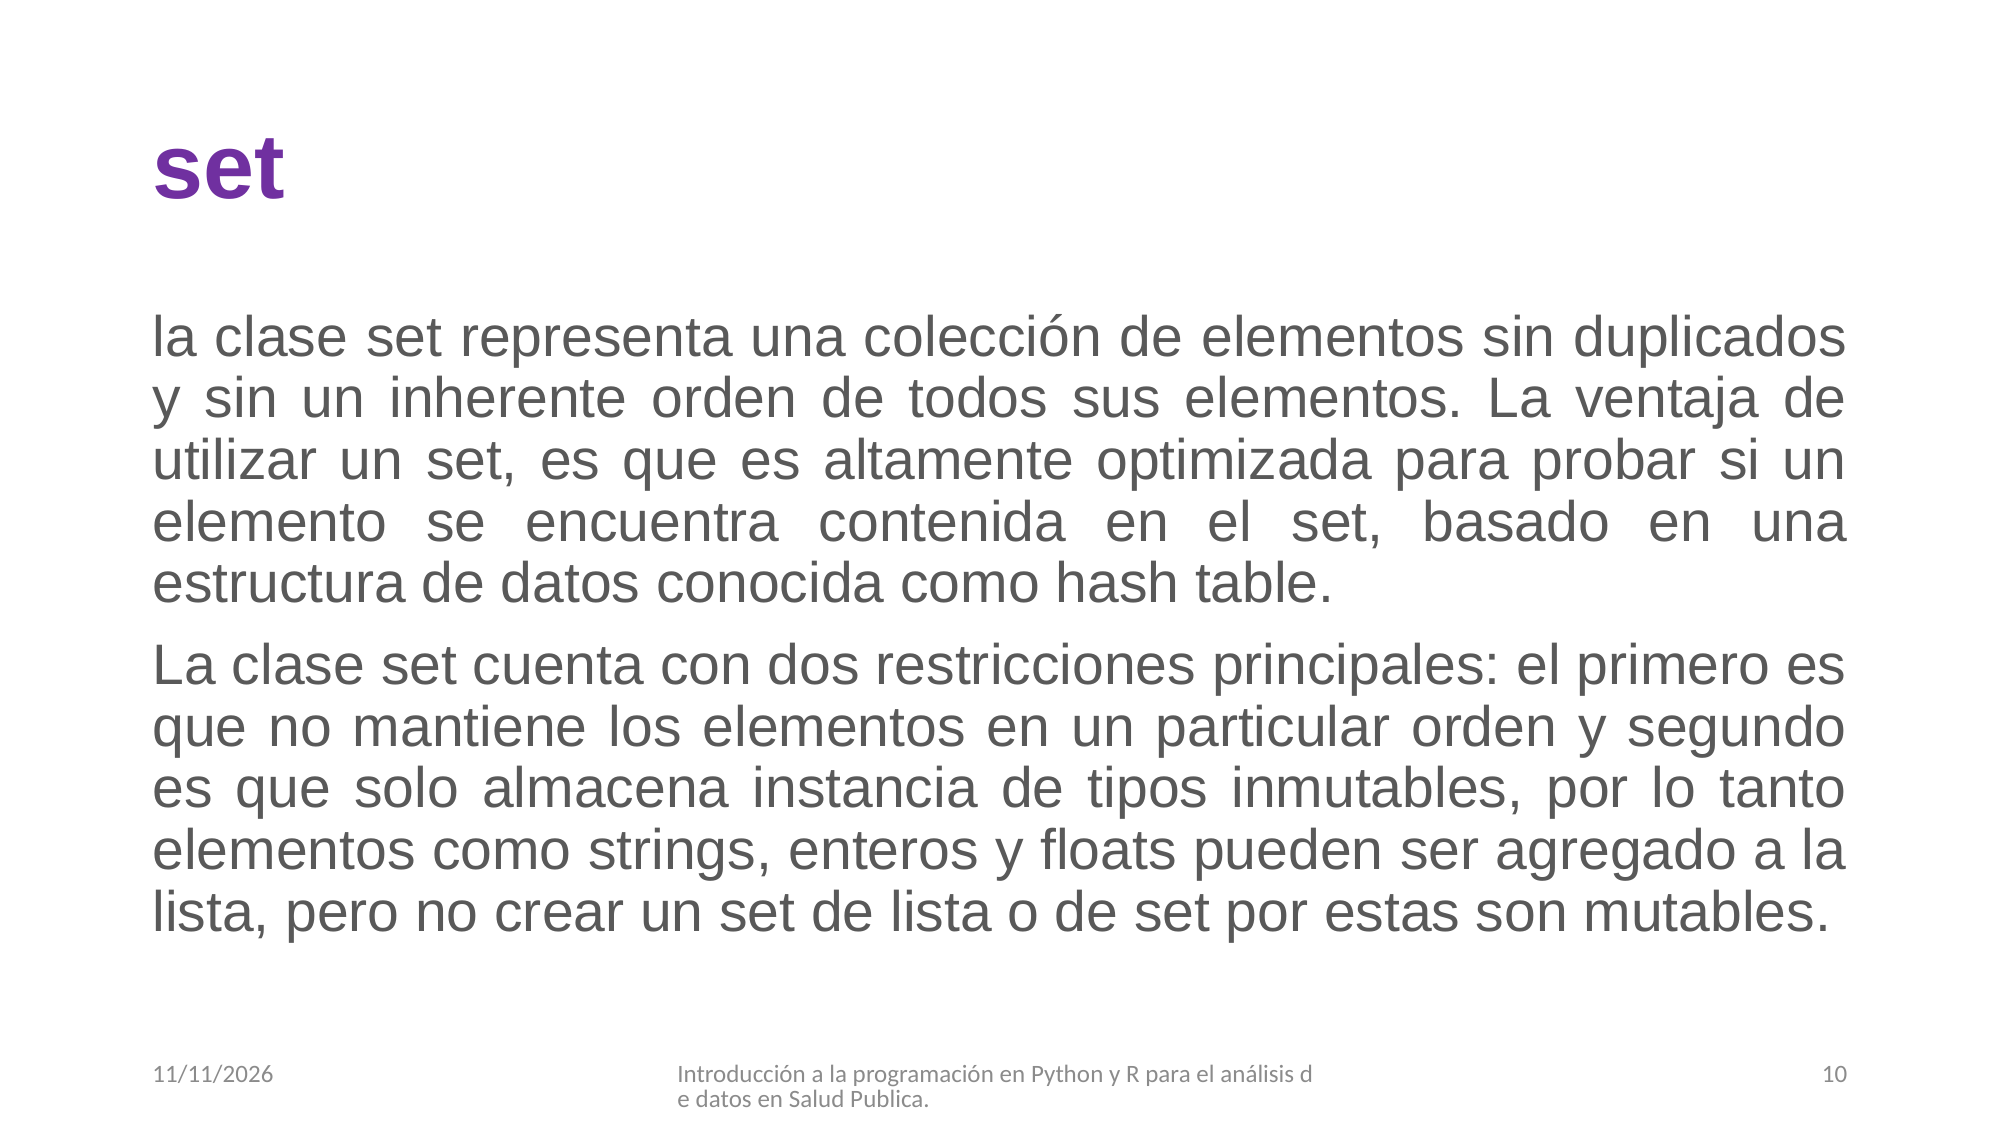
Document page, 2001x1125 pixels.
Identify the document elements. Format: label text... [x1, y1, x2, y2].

footer Introducción a la programación en Python y R para el análisis de datos en Salud Publica. [662, 1042, 1338, 1103]
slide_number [137, 1042, 588, 1103]
slide_number 10 [1412, 1042, 1863, 1103]
title set [137, 59, 1863, 278]
list la clase set representa una colección de elementos sin duplicados y sin un inherente orden de todos sus elementos. La ventaja de utilizar un set, es que es altamente optimizada para probar si un elemento se encuentra contenida en el set, basado en una estructura de datos conocida como hash table. La clase set cuenta con dos restricciones principales: el primero es que no mantiene los elementos en un particular orden y segundo es que solo almacena instancia de tipos inmutables, por lo tanto elementos como strings, enteros y floats pueden ser agregado a la lista, pero no crear un set de lista o de set por estas son mutables. [137, 299, 1863, 1014]
